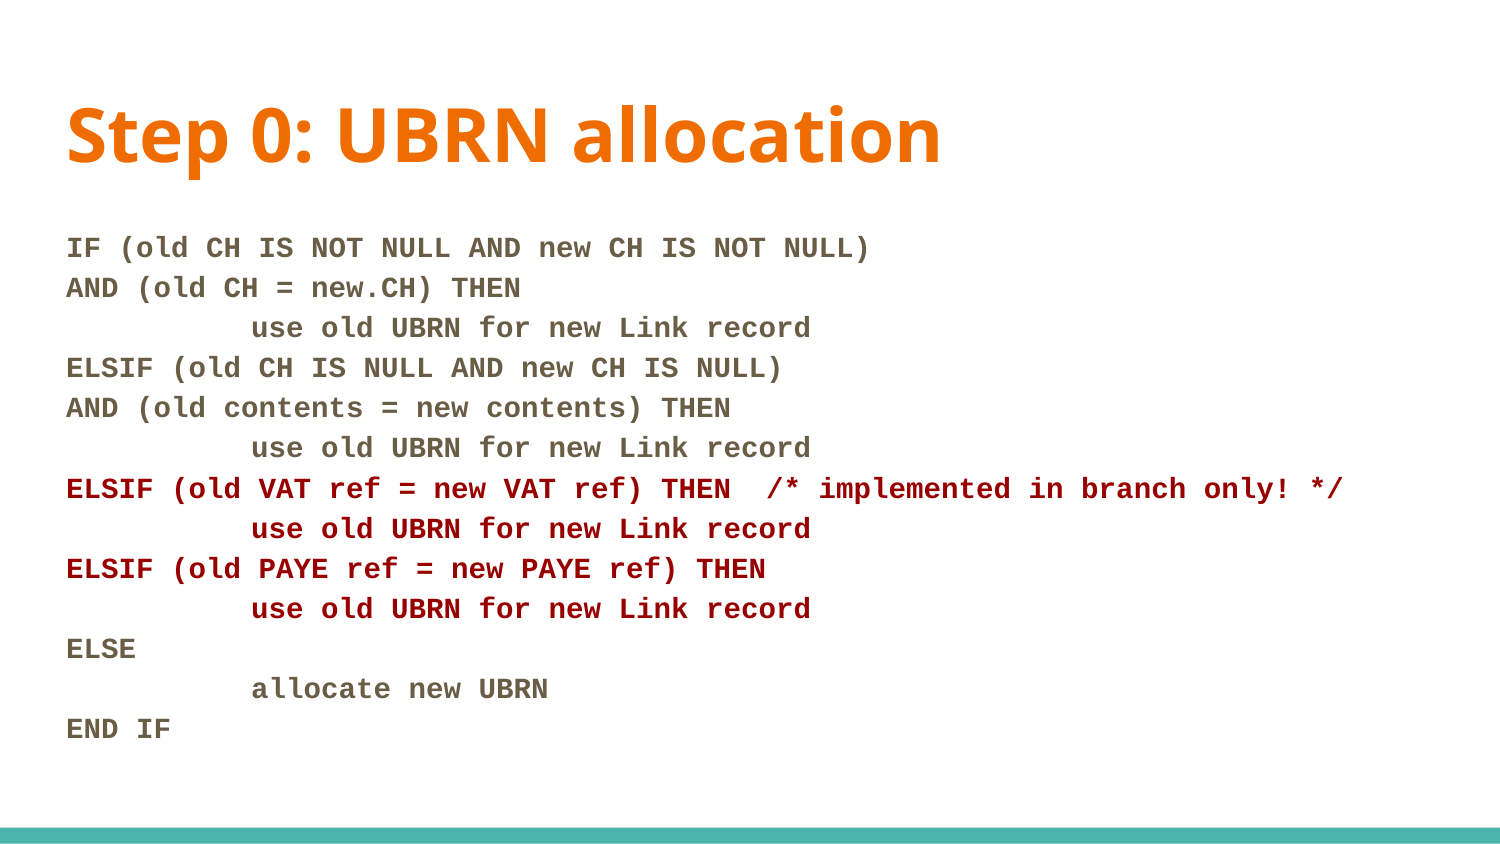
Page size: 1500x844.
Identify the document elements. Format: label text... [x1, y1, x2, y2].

list IF (old CH IS NOT NULL AND new CH IS NOT NULL) AND (old CH = new.CH) THEN use old UBRN for new Link record ELSIF (old CH IS NULL AND new CH IS NULL) AND (old contents = new contents) THEN use old UBRN for new Link record ELSIF (old VAT ref = new VAT ref) THEN /* implemented in branch only! */ use old UBRN for new Link record ELSIF (old PAYE ref = new PAYE ref) THEN use old UBRN for new Link record ELSE allocate new UBRN END IF [51, 207, 1449, 750]
title Step 0: UBRN allocation [51, 72, 1449, 189]
